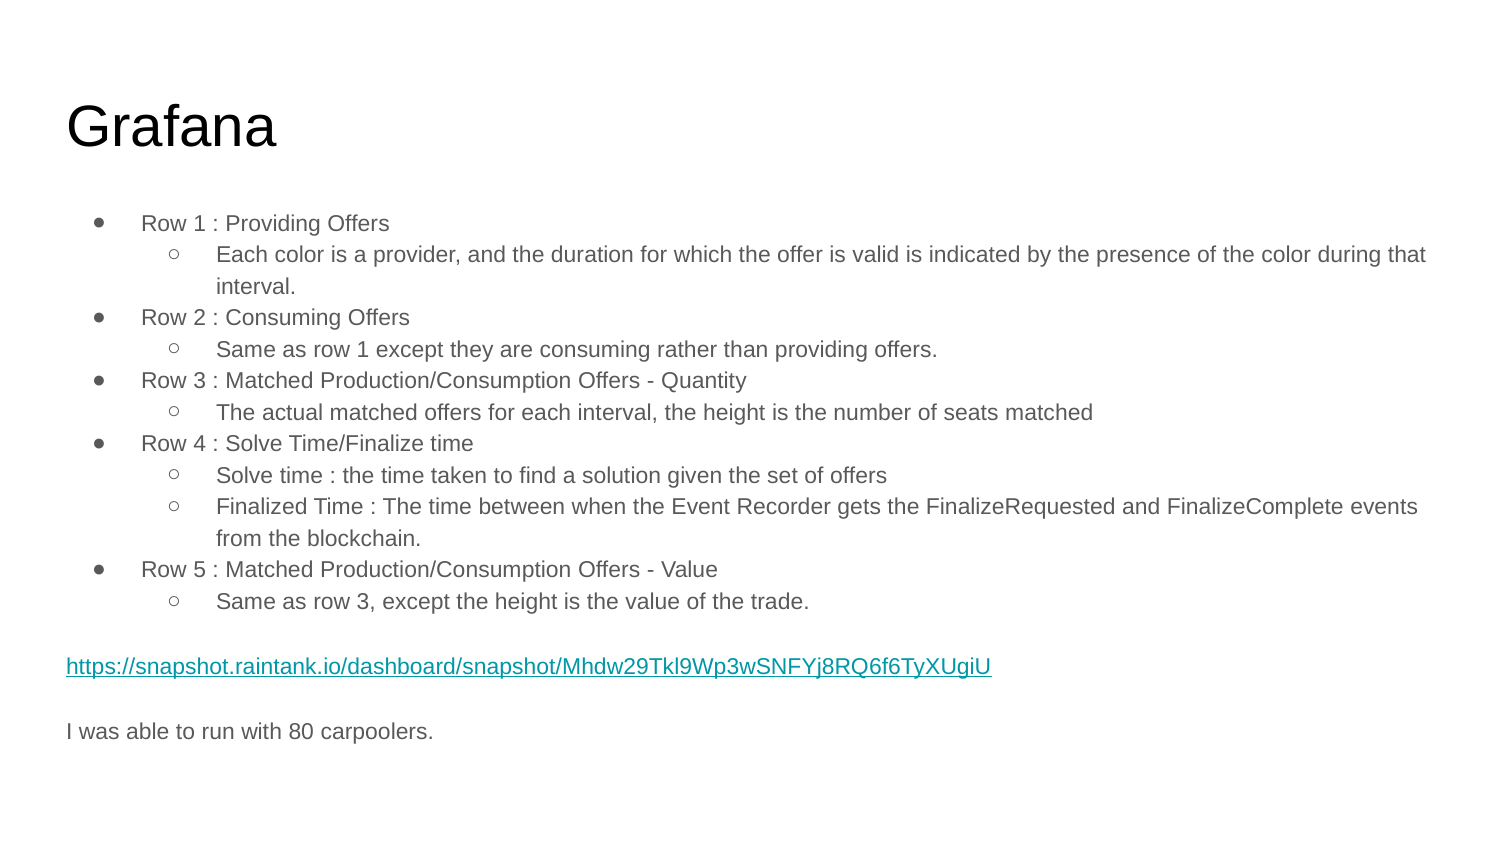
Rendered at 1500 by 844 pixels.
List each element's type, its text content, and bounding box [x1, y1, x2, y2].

list Row 1 : Providing Offers Each color is a provider, and the duration for which the offer is valid is indicated by the presence of the color during that interval. Row 2 : Consuming Offers Same as row 1 except they are consuming rather than providing offers. Row 3 : Matched Production/Consumption Offers - Quantity The actual matched offers for each interval, the height is the number of seats matched Row 4 : Solve Time/Finalize time Solve time : the time taken to find a solution given the set of offers Finalized Time : The time between when the Event Recorder gets the FinalizeRequested and FinalizeComplete events from the blockchain. Row 5 : Matched Production/Consumption Offers - Value Same as row 3, except the height is the value of the trade. https://snapshot.raintank.io/dashboard/snapshot/Mhdw29Tkl9Wp3wSNFYj8RQ6f6TyXUgiU I was able to run with 80 carpoolers. [51, 189, 1449, 750]
title Grafana [51, 72, 1449, 167]
